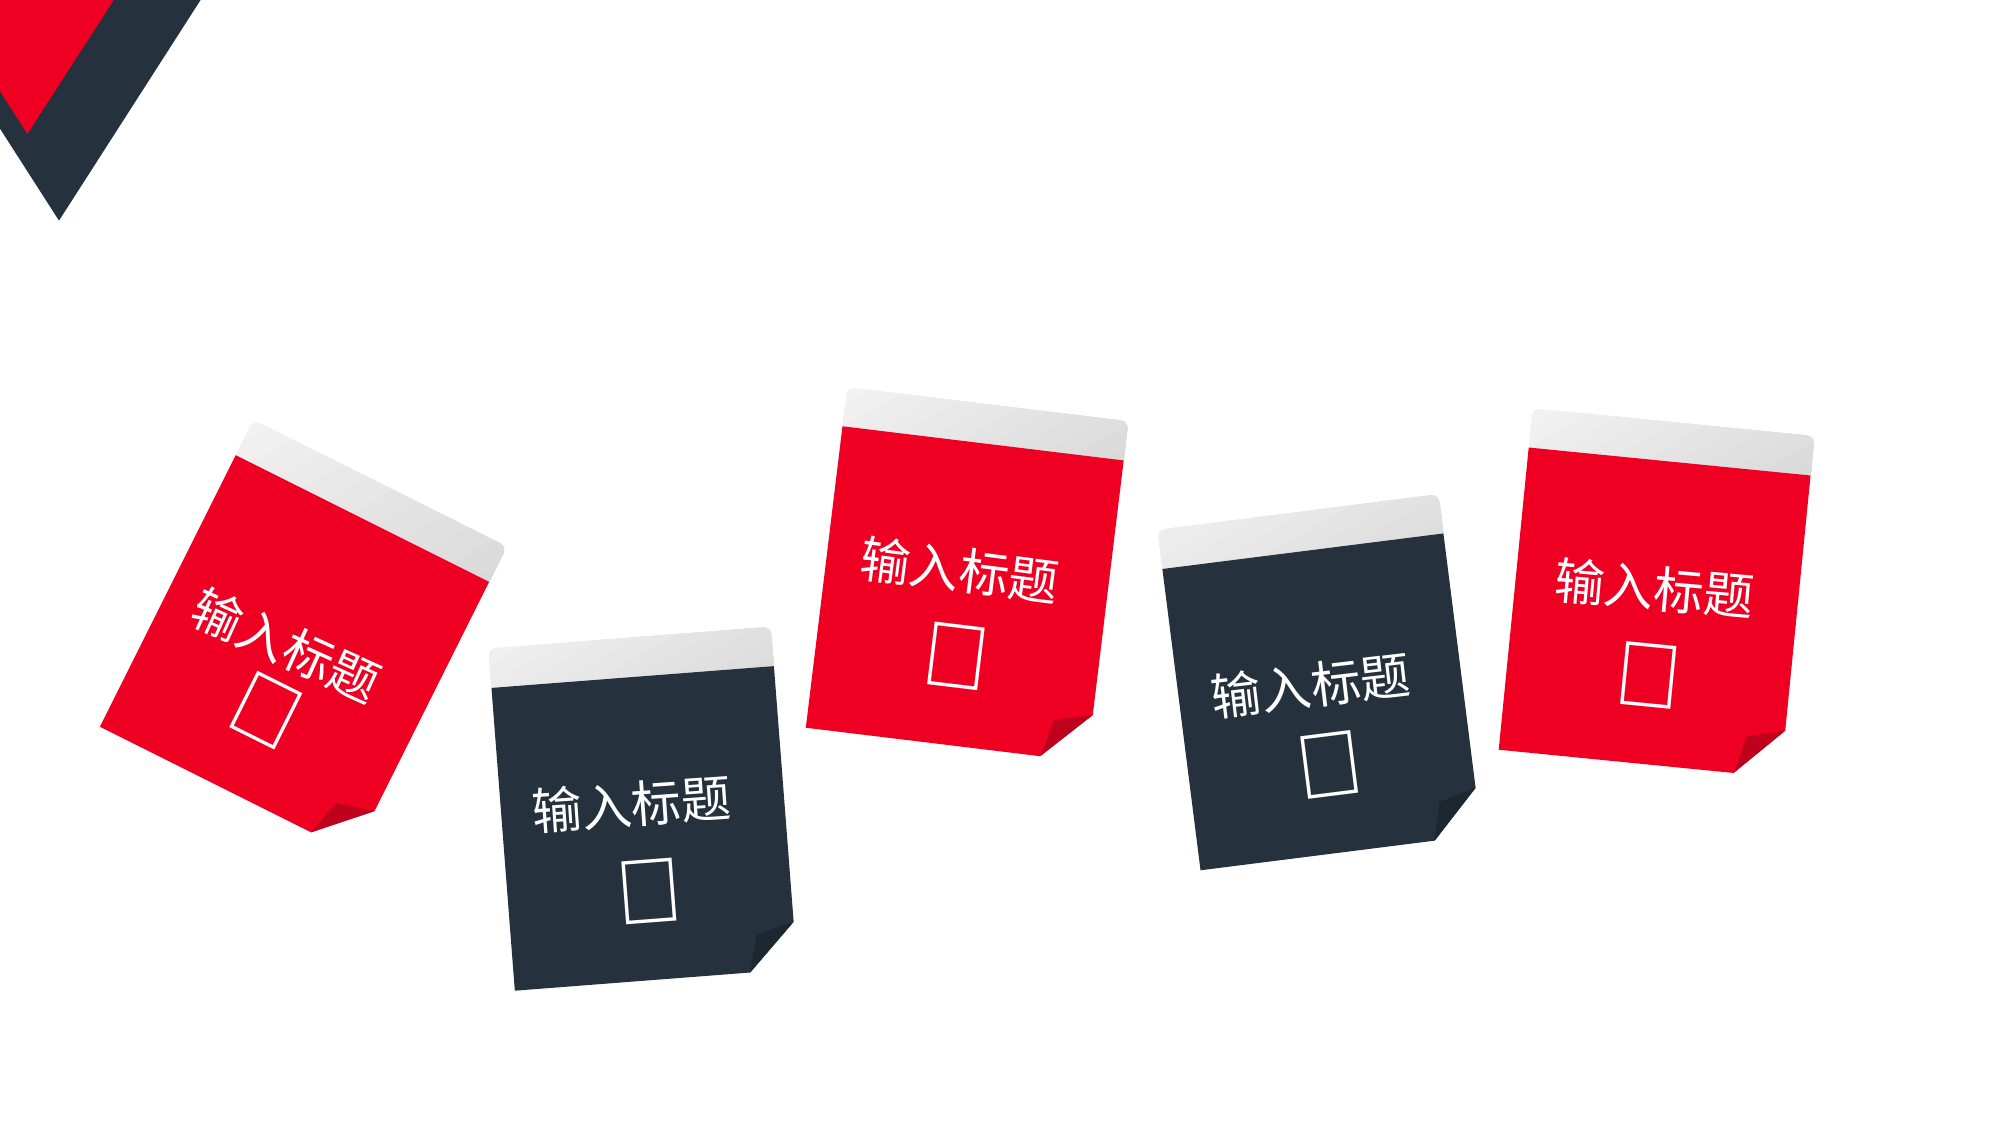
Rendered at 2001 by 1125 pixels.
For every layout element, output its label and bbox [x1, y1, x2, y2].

text_box [1177, 510, 1462, 854]
text_box [1514, 421, 1799, 765]
text_box [501, 637, 785, 981]
text_box [825, 403, 1109, 747]
text_box [0, 0, 201, 221]
text_box [161, 465, 446, 809]
